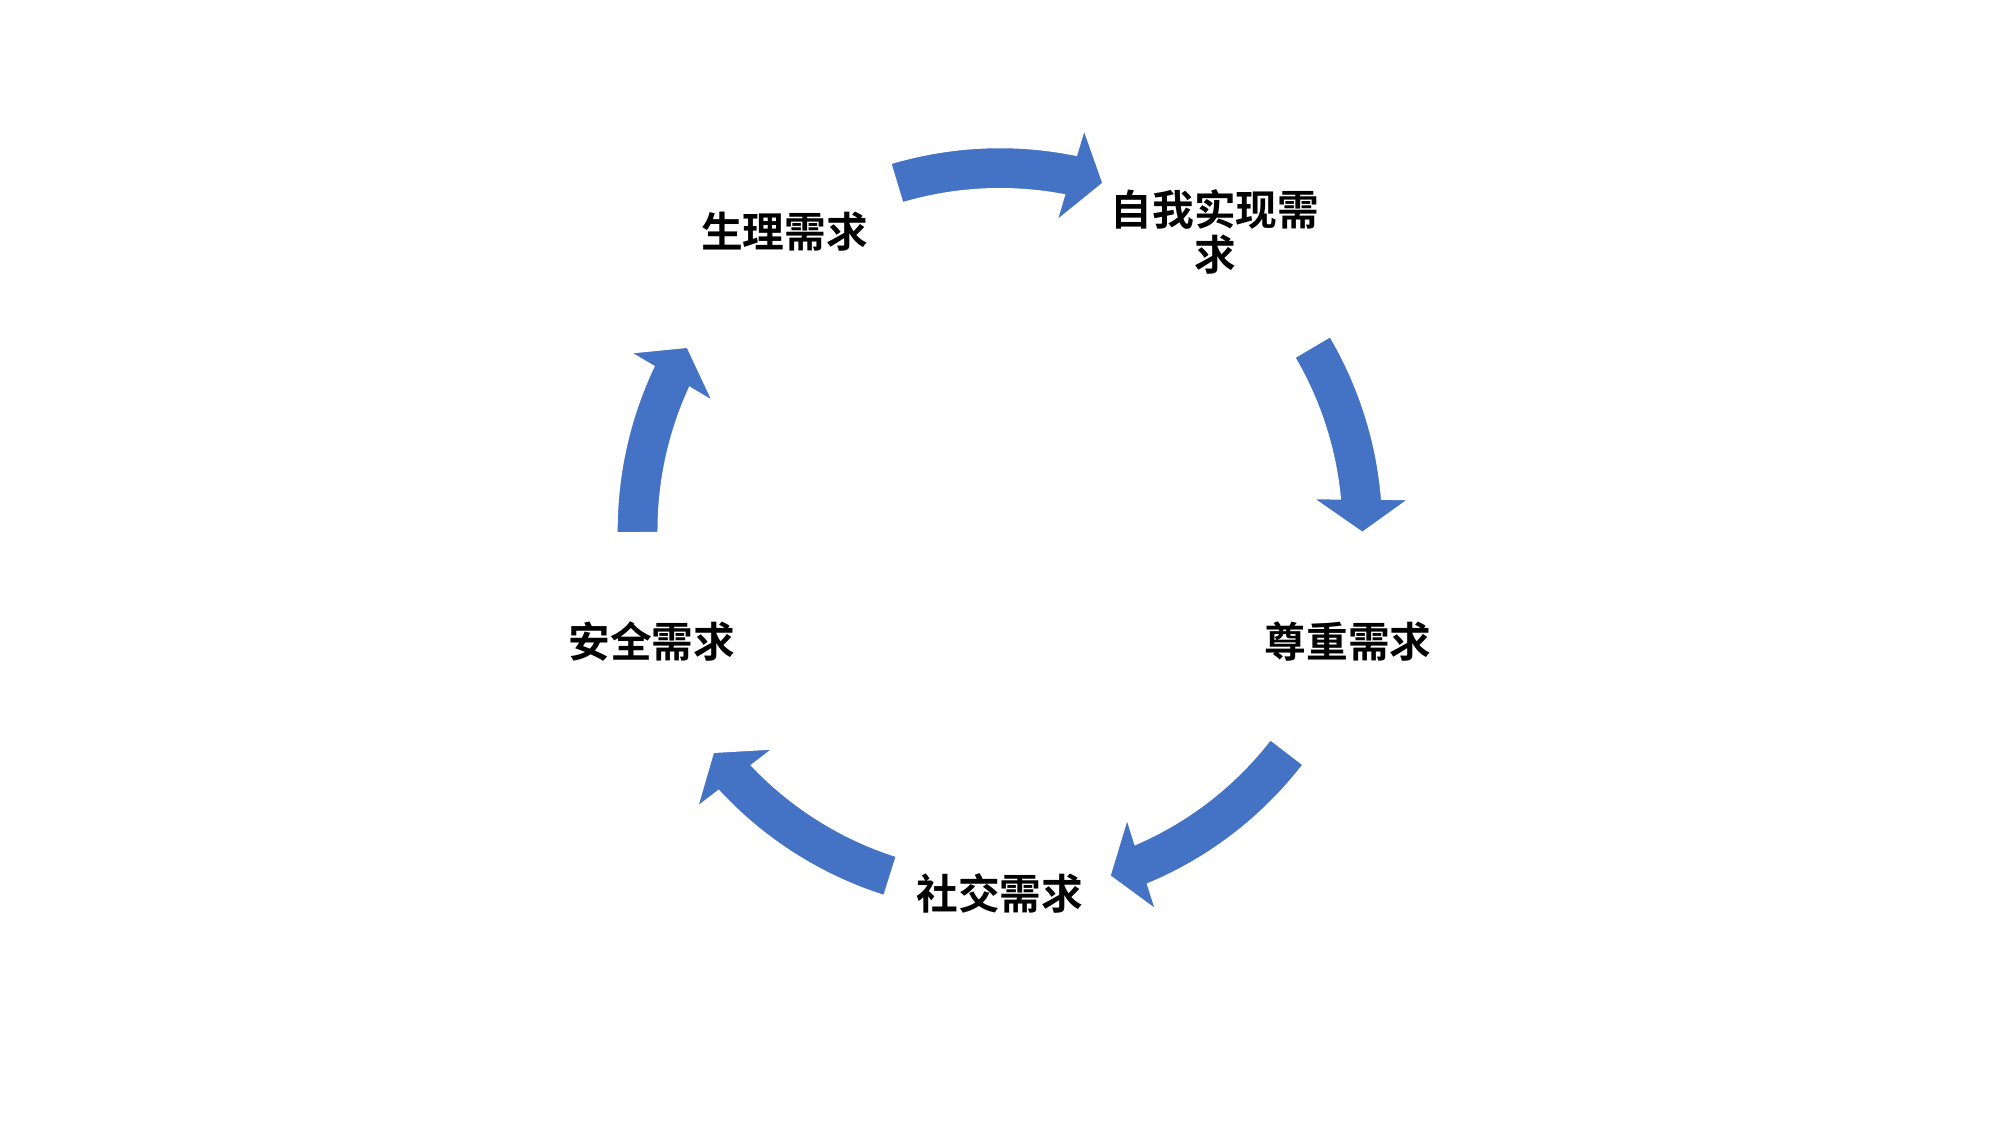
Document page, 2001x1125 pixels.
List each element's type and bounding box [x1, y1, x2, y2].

text_box [333, 117, 1667, 1007]
